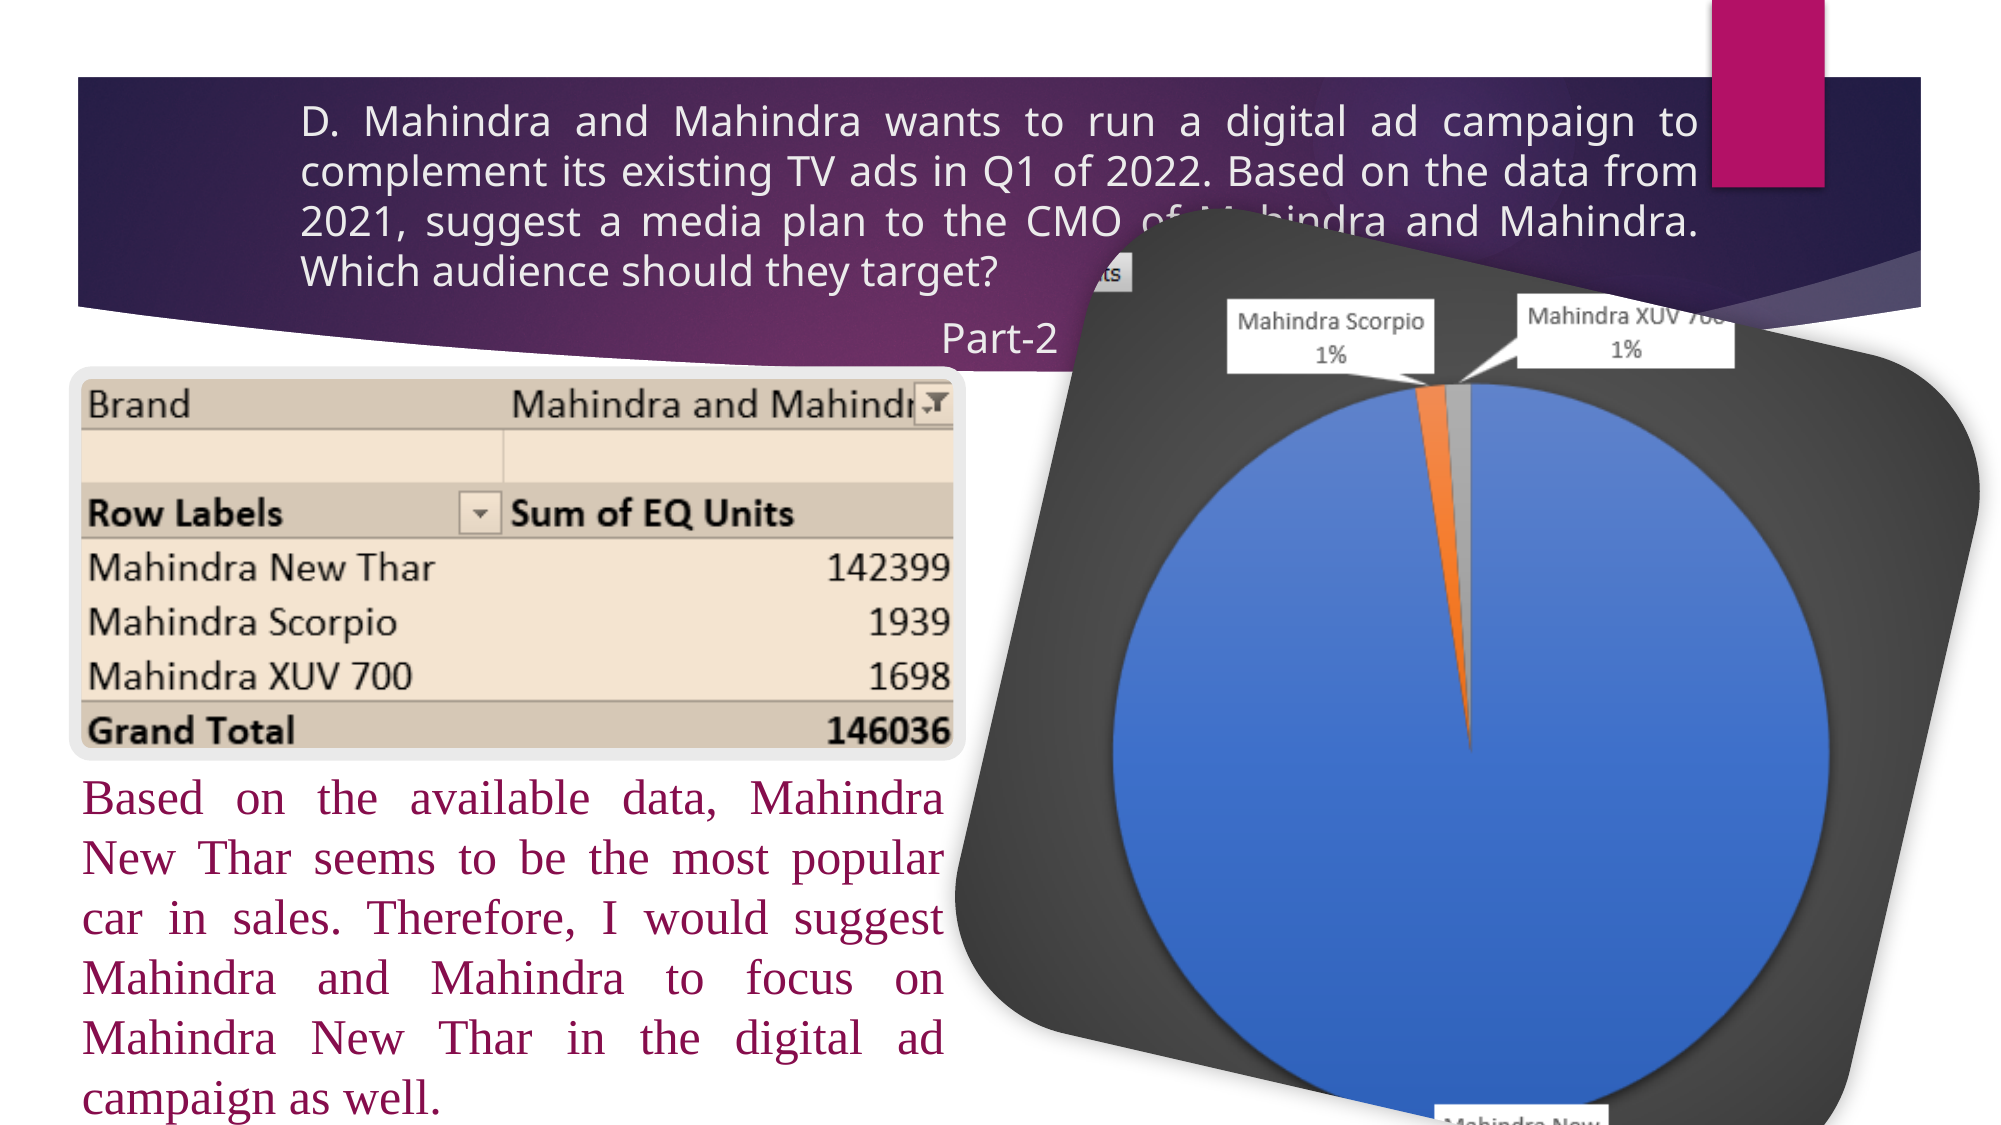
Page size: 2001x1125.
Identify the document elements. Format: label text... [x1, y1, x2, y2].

title D. Mahindra and Mahindra wants to run a digital ad campaign to complement its existing TV ads in Q1 of 2022. Based on the data from 2021, suggest a media plan to the CMO of Mahindra and Mahindra. Which audience should they target? [285, 69, 1715, 320]
text_box Based on the available data, Mahindra New Thar seems to be the most popular car in sales. Therefore, I would suggest Mahindra and Mahindra to focus on Mahindra New Thar in the digital ad campaign as well. [67, 756, 960, 1125]
picture [74, 372, 960, 755]
text_box Part-2 [912, 304, 1004, 370]
picture [960, 208, 1980, 1125]
